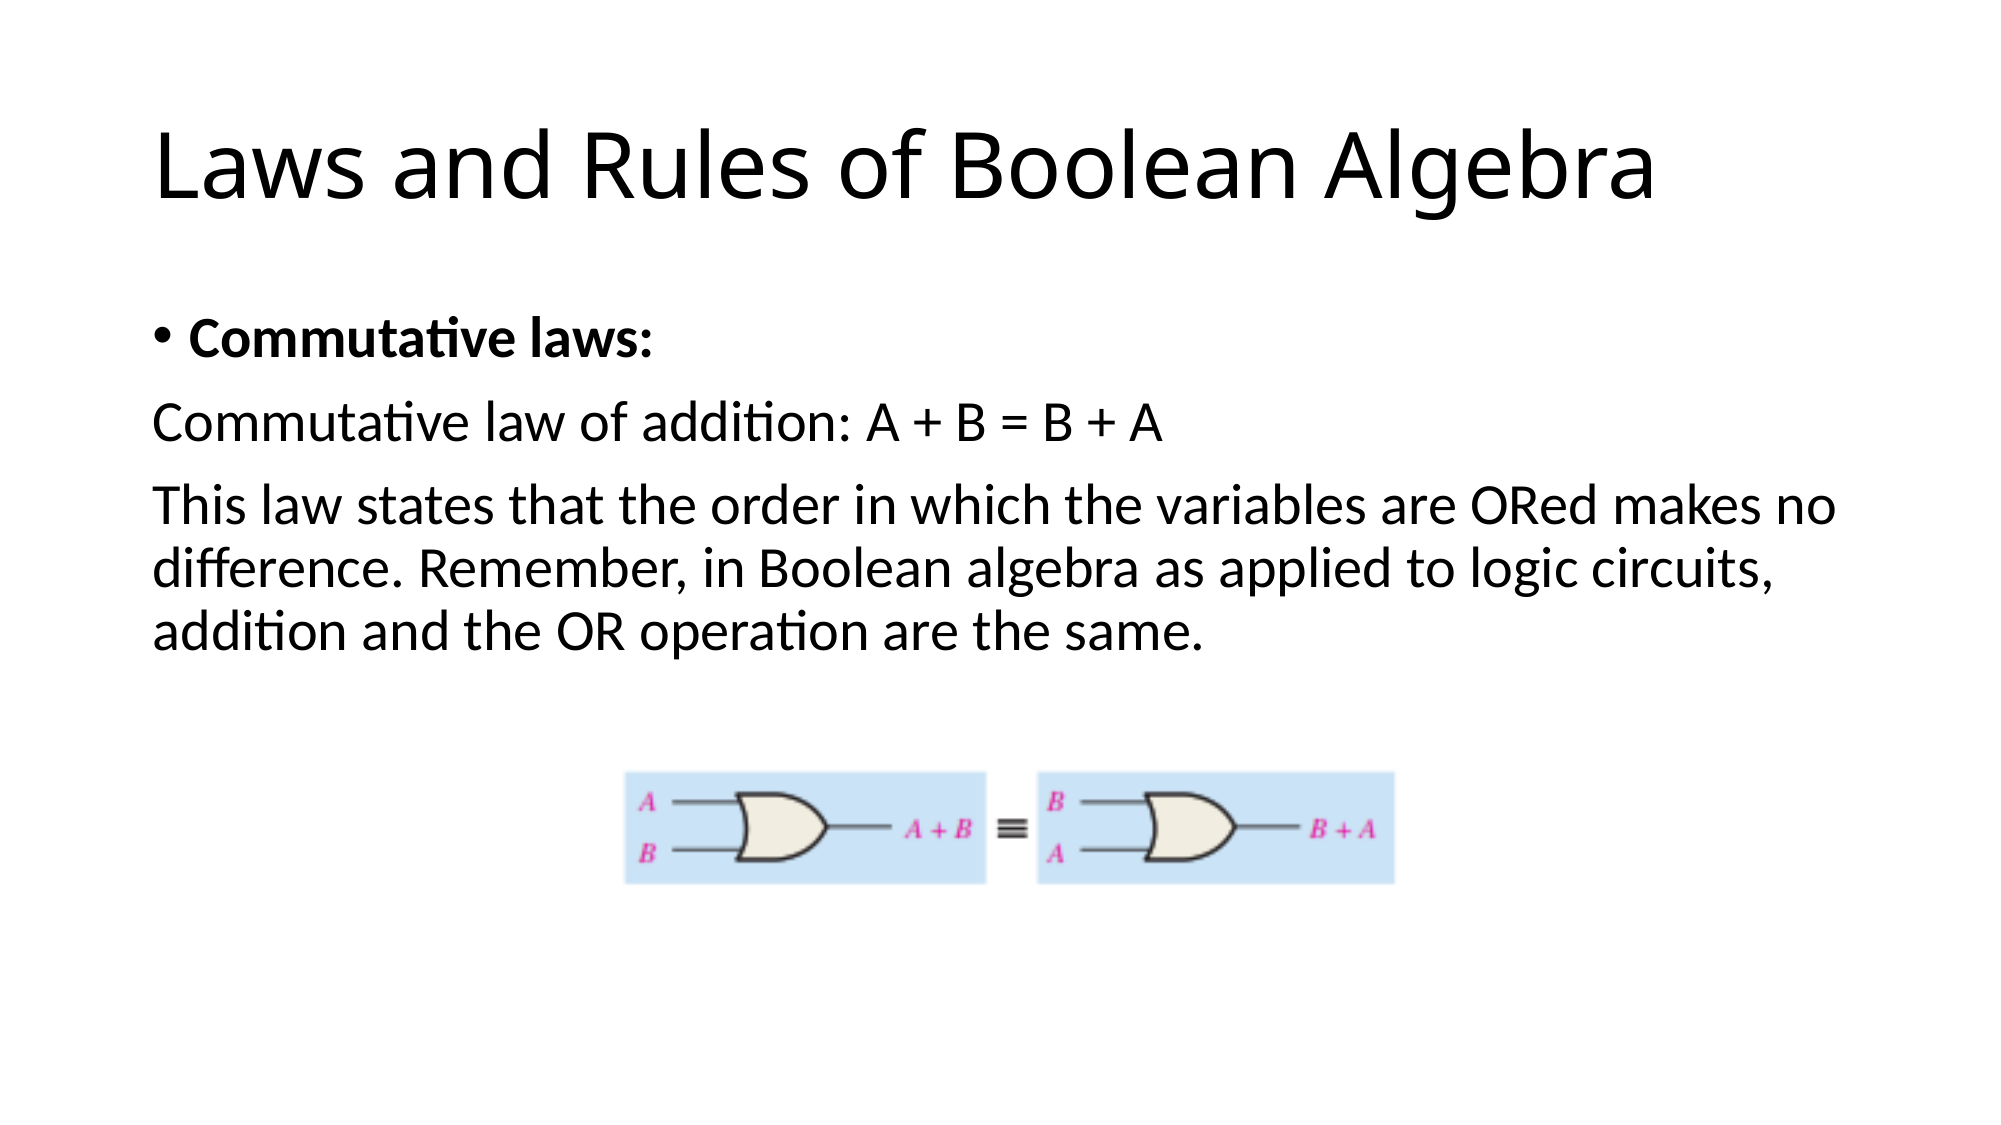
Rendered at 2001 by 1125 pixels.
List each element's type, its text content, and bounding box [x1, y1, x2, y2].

list Commutative laws: Commutative law of addition: A + B = B + A This law states that the order in which the variables are ORed makes no difference. Remember, in Boolean algebra as applied to logic circuits, addition and the OR operation are the same. [137, 299, 1863, 1014]
picture [594, 738, 1447, 907]
title Laws and Rules of Boolean Algebra [137, 59, 1863, 278]
